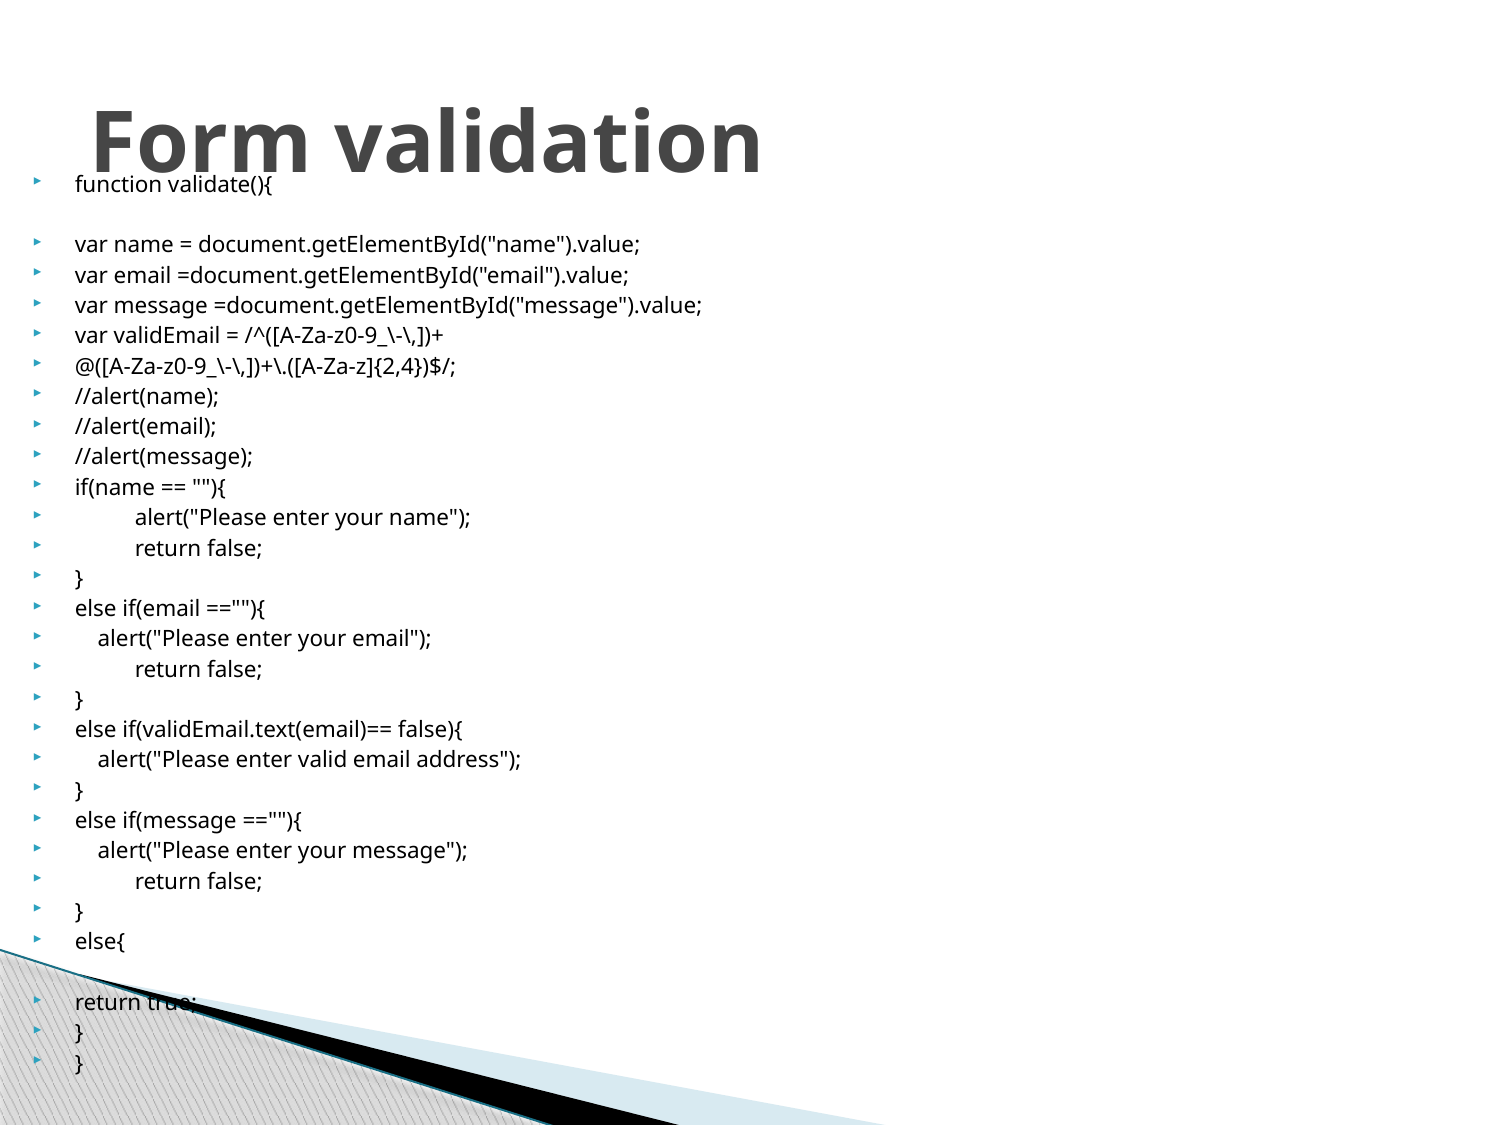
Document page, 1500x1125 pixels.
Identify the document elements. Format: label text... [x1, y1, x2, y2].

list function validate(){ var name = document.getElementById("name").value; var email =document.getElementById("email").value; var message =document.getElementById("message").value; var validEmail = /^([A-Za-z0-9_\-\,])+ @([A-Za-z0-9_\-\,])+\.([A-Za-z]{2,4})$/; //alert(name); //alert(email); //alert(message); if(name == ""){ alert("Please enter your name"); return false; } else if(email ==""){ alert("Please enter your email"); return false; } else if(validEmail.text(email)== false){ alert("Please enter valid email address"); } else if(message ==""){ alert("Please enter your message"); return false; } else{ return true; } } [0, 162, 1500, 1088]
title Form validation [75, 45, 1425, 233]
